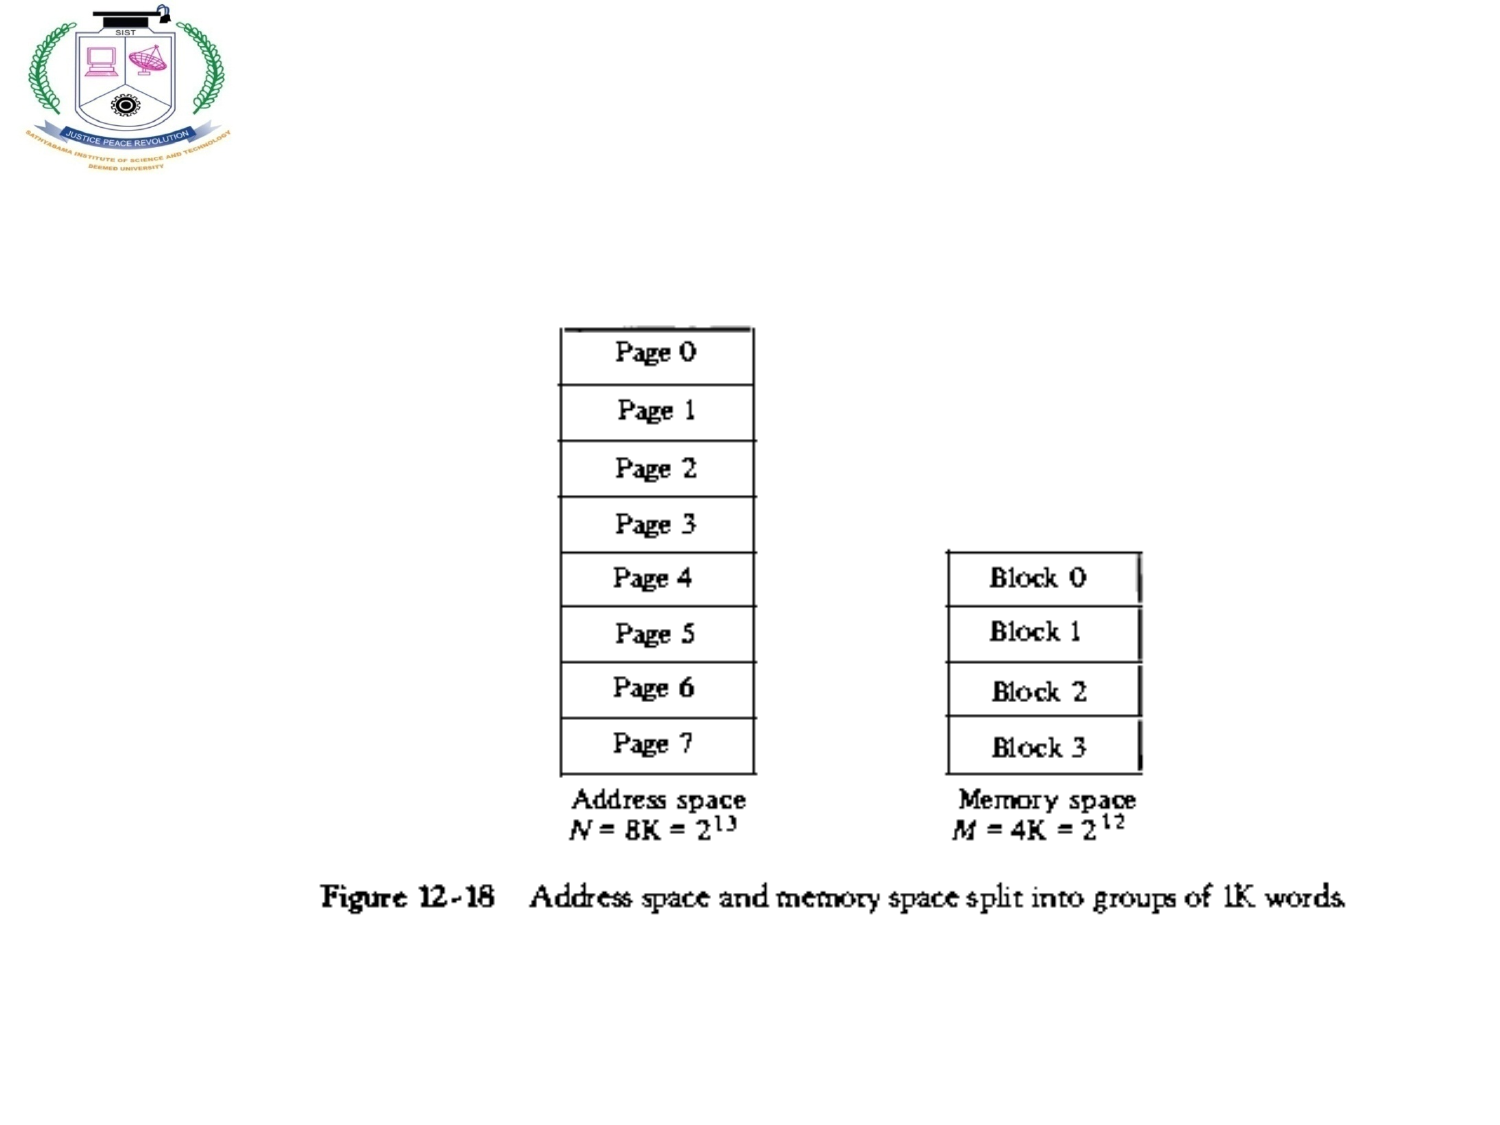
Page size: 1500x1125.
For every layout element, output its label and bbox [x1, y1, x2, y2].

list [161, 286, 1377, 939]
picture [0, 0, 254, 188]
